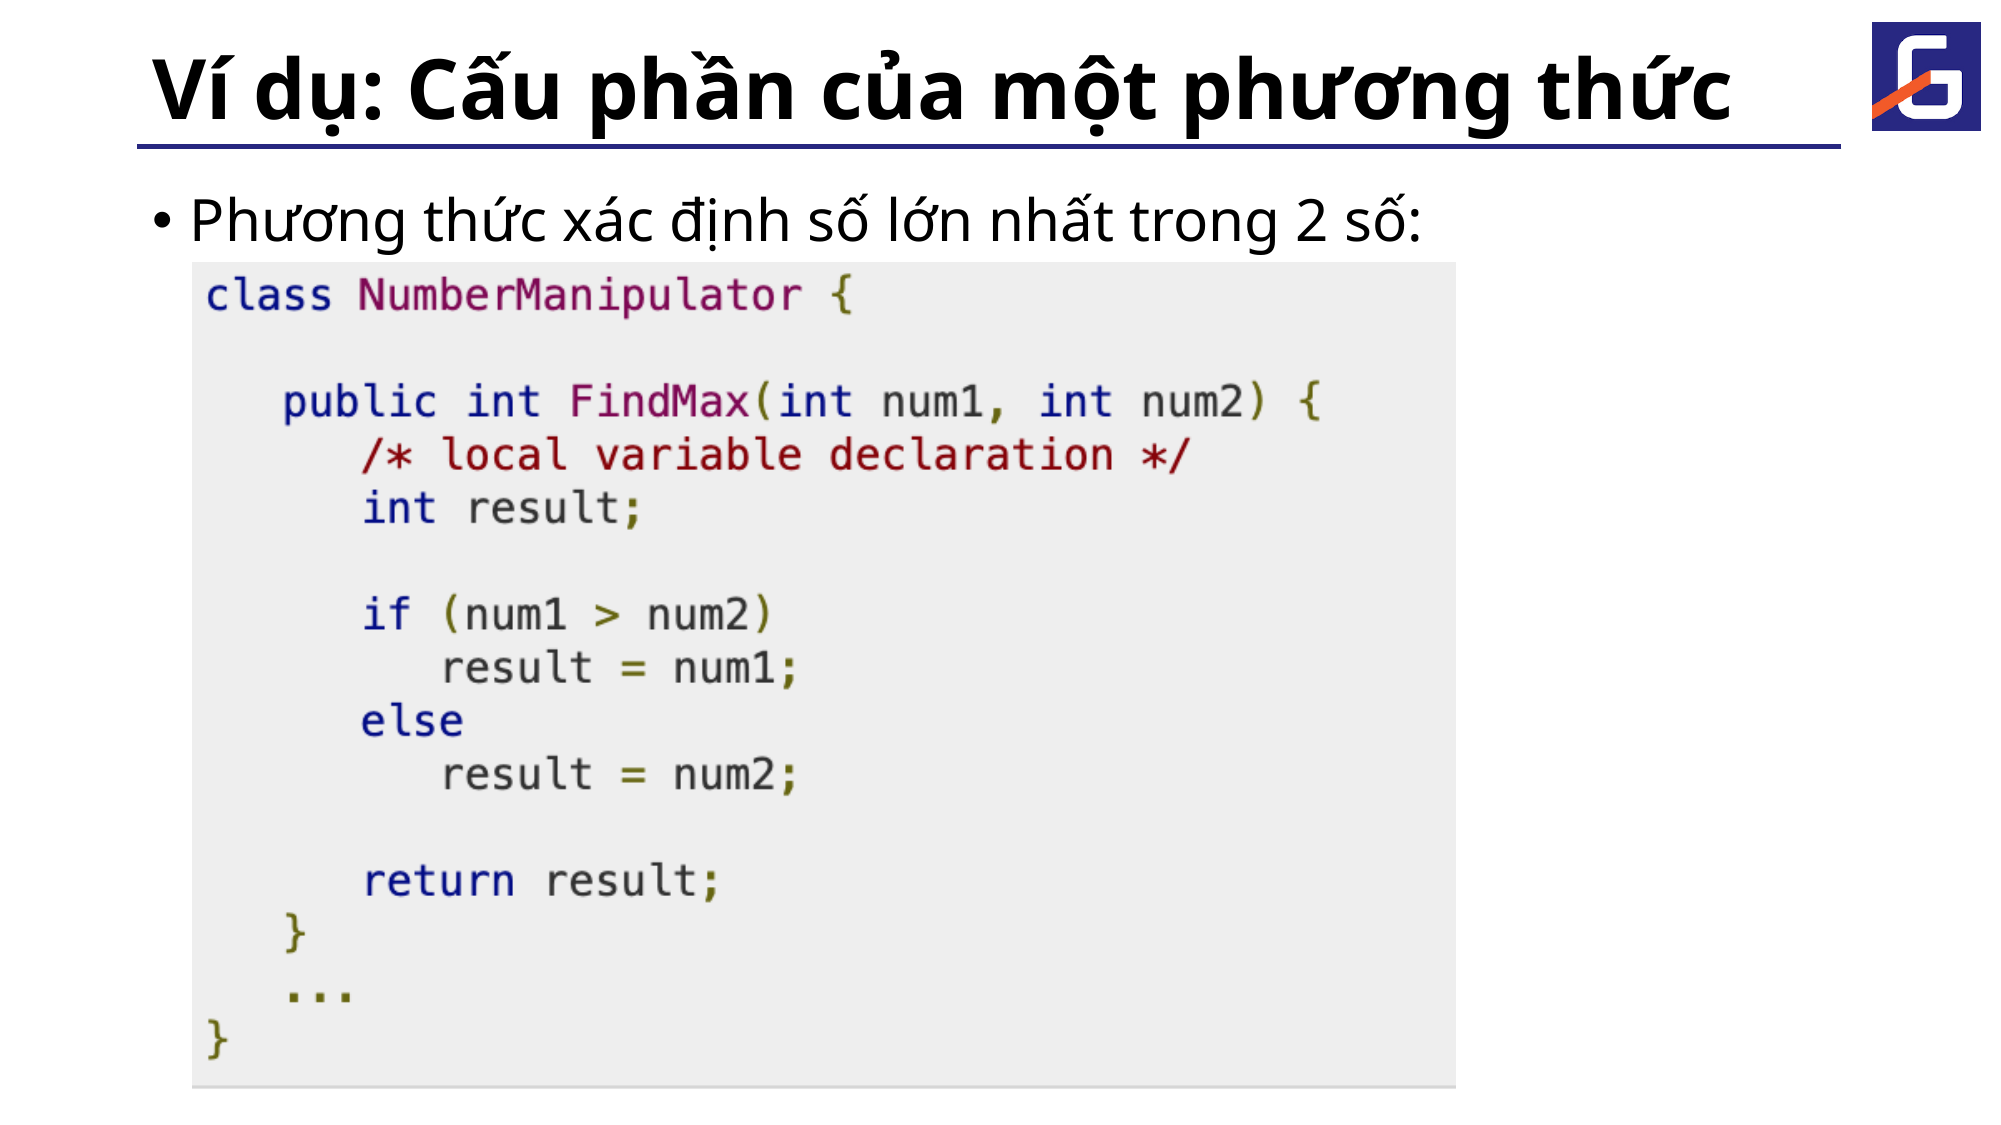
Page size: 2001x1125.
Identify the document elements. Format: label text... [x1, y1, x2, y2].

list Phương thức xác định số lớn nhất trong 2 số: [137, 183, 1863, 1014]
title Ví dụ: Cấu phần của một phương thức [137, 26, 1863, 160]
picture [1872, 22, 1981, 131]
picture [192, 262, 1456, 1104]
